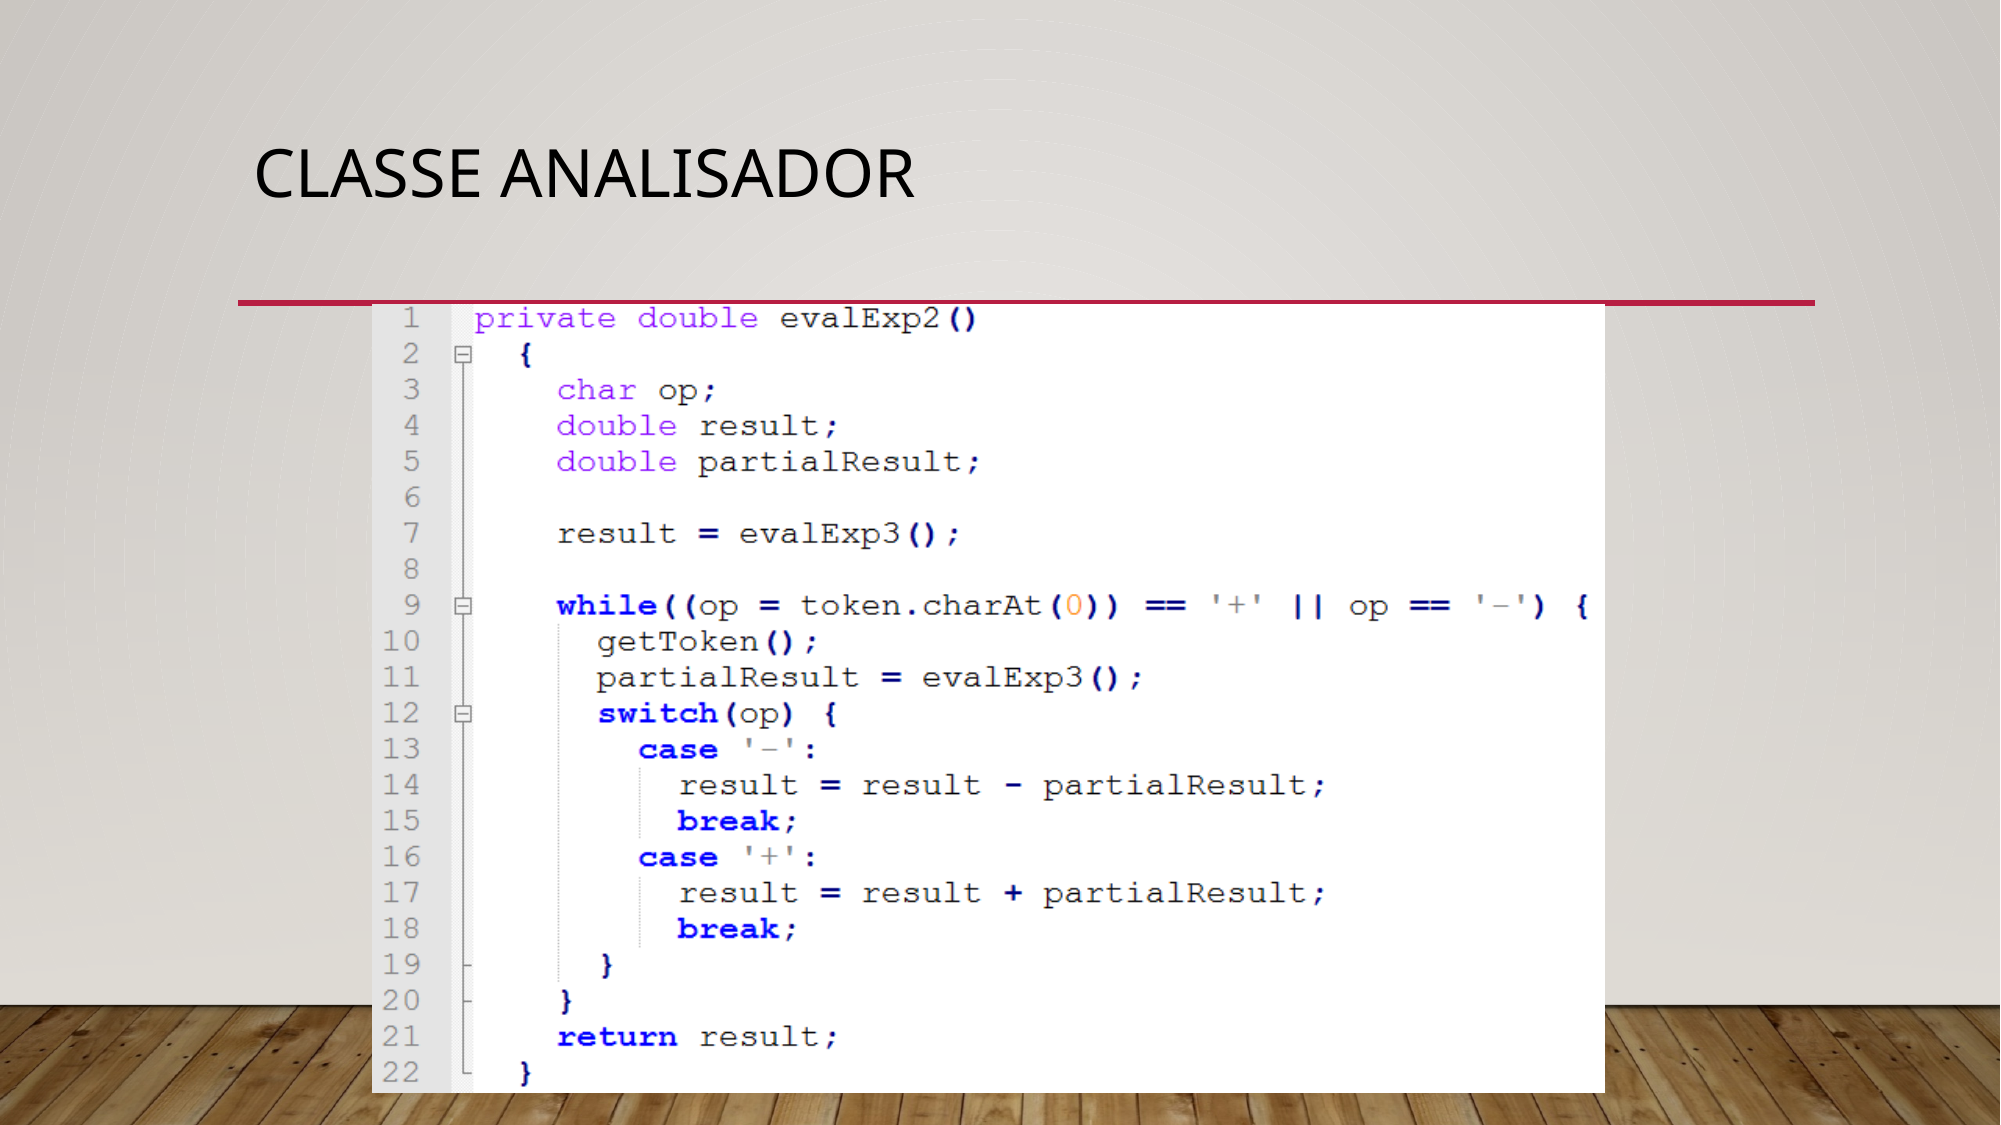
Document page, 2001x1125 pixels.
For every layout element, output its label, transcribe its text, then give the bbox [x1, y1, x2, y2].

picture [0, 303, 2000, 1125]
title Classe analisador [238, 131, 1814, 305]
